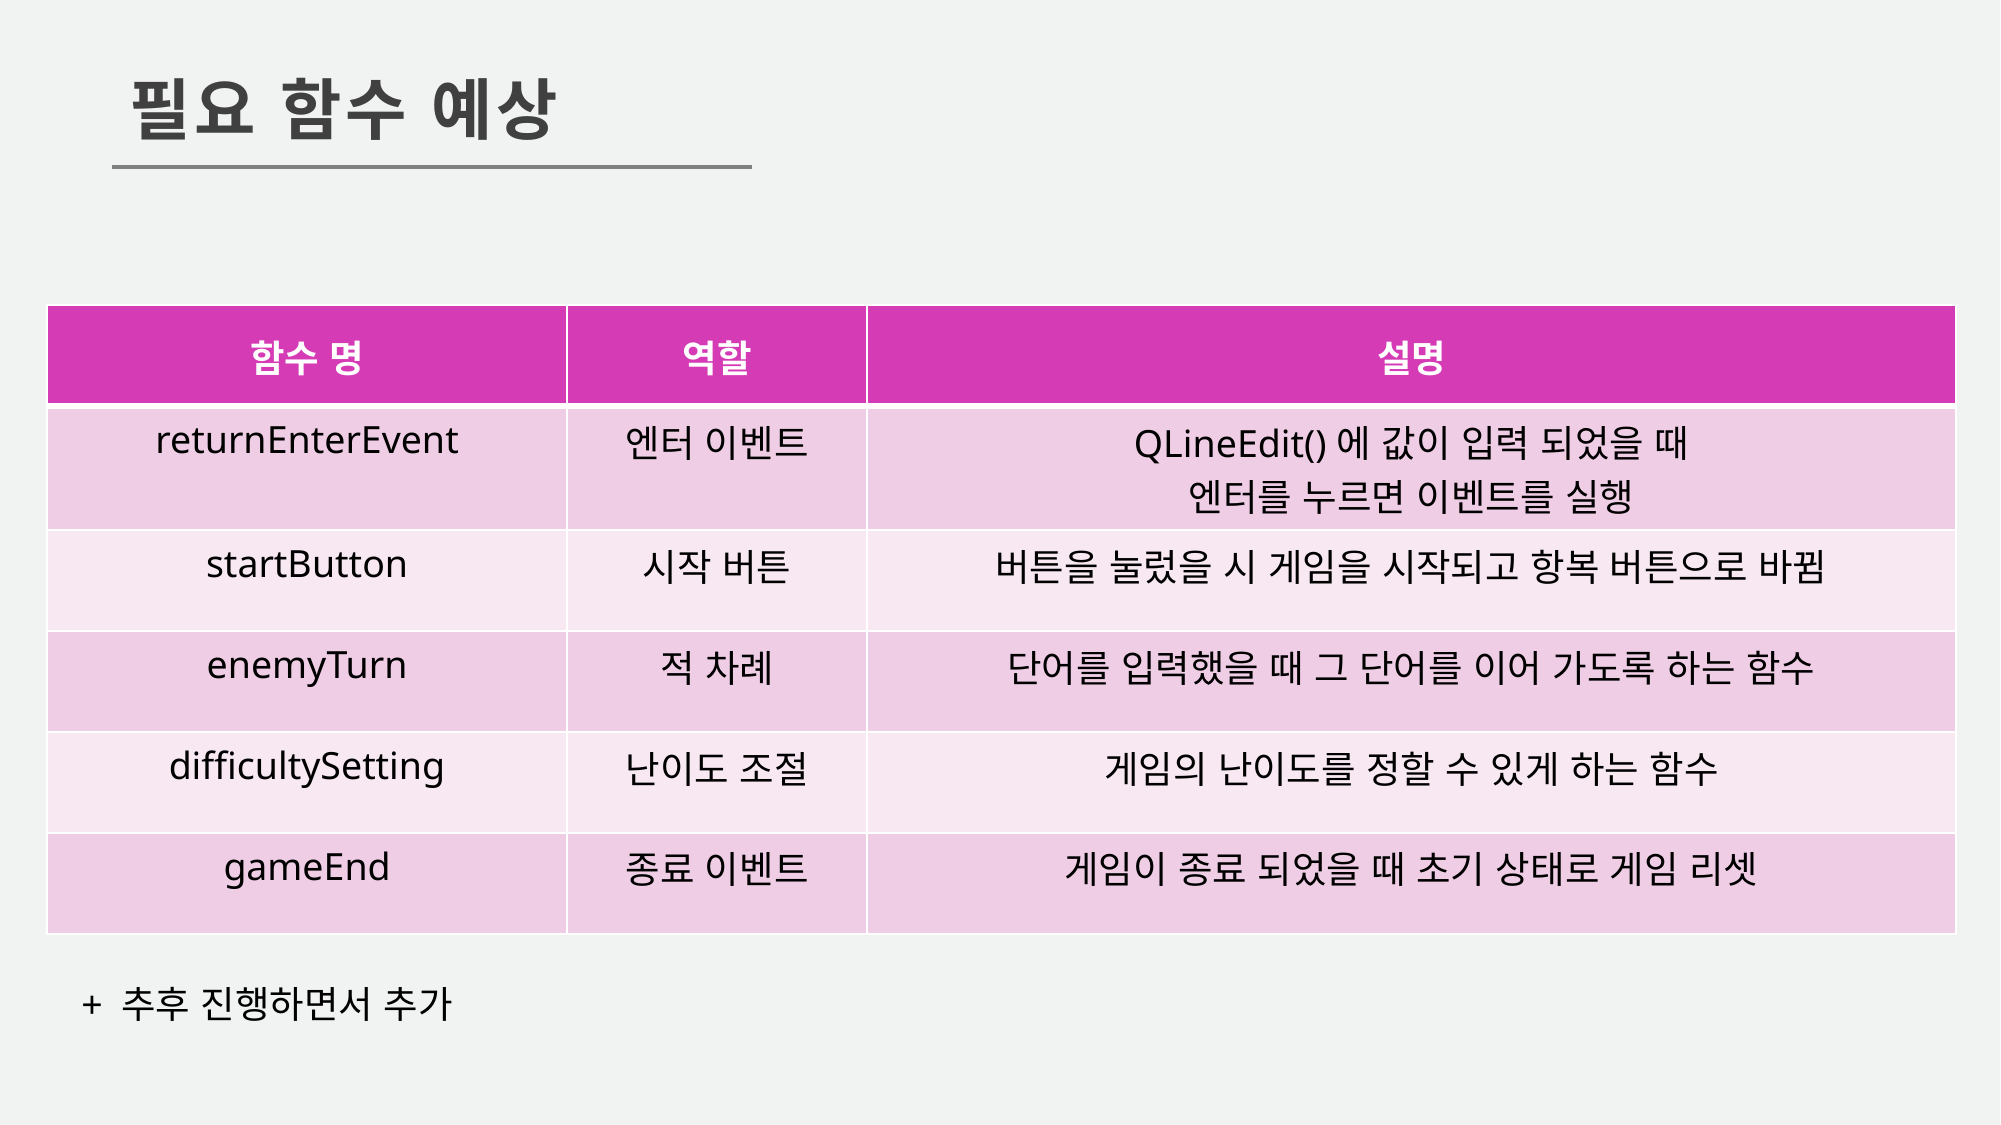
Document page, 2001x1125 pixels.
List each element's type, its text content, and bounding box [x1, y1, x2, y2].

text_box 필요 함수 예상 [111, 11, 753, 163]
table_cell 버튼을 눌렀을 시 게임을 시작되고 항복 버튼으로 바뀜 [868, 531, 1955, 630]
table_cell 적 차례 [568, 632, 866, 731]
table_cell 난이도 조절 [568, 733, 866, 832]
table_header 함수 명 [48, 306, 566, 403]
table_cell 엔터 이벤트 [568, 409, 866, 529]
text_box + 추후 진행하면서 추가 [66, 973, 468, 1034]
table_cell 종료 이벤트 [568, 834, 866, 933]
table_cell gameEnd [48, 834, 566, 933]
table_cell QLineEdit()에 값이 입력 되었을 때 엔터를 누르면 이벤트를 실행 [868, 409, 1955, 529]
table_header 설명 [868, 306, 1955, 403]
table_cell difficultySetting [48, 733, 566, 832]
table_cell 시작 버튼 [568, 531, 866, 630]
table_cell 게임의 난이도를 정할 수 있게 하는 함수 [868, 733, 1955, 832]
table_cell 단어를 입력했을 때 그 단어를 이어 가도록 하는 함수 [868, 632, 1955, 731]
table_header 역할 [568, 306, 866, 403]
table_cell enemyTurn [48, 632, 566, 731]
table_cell startButton [48, 531, 566, 630]
table_cell 게임이 종료 되었을 때 초기 상태로 게임 리셋 [868, 834, 1955, 933]
table_cell returnEnterEvent [48, 409, 566, 529]
